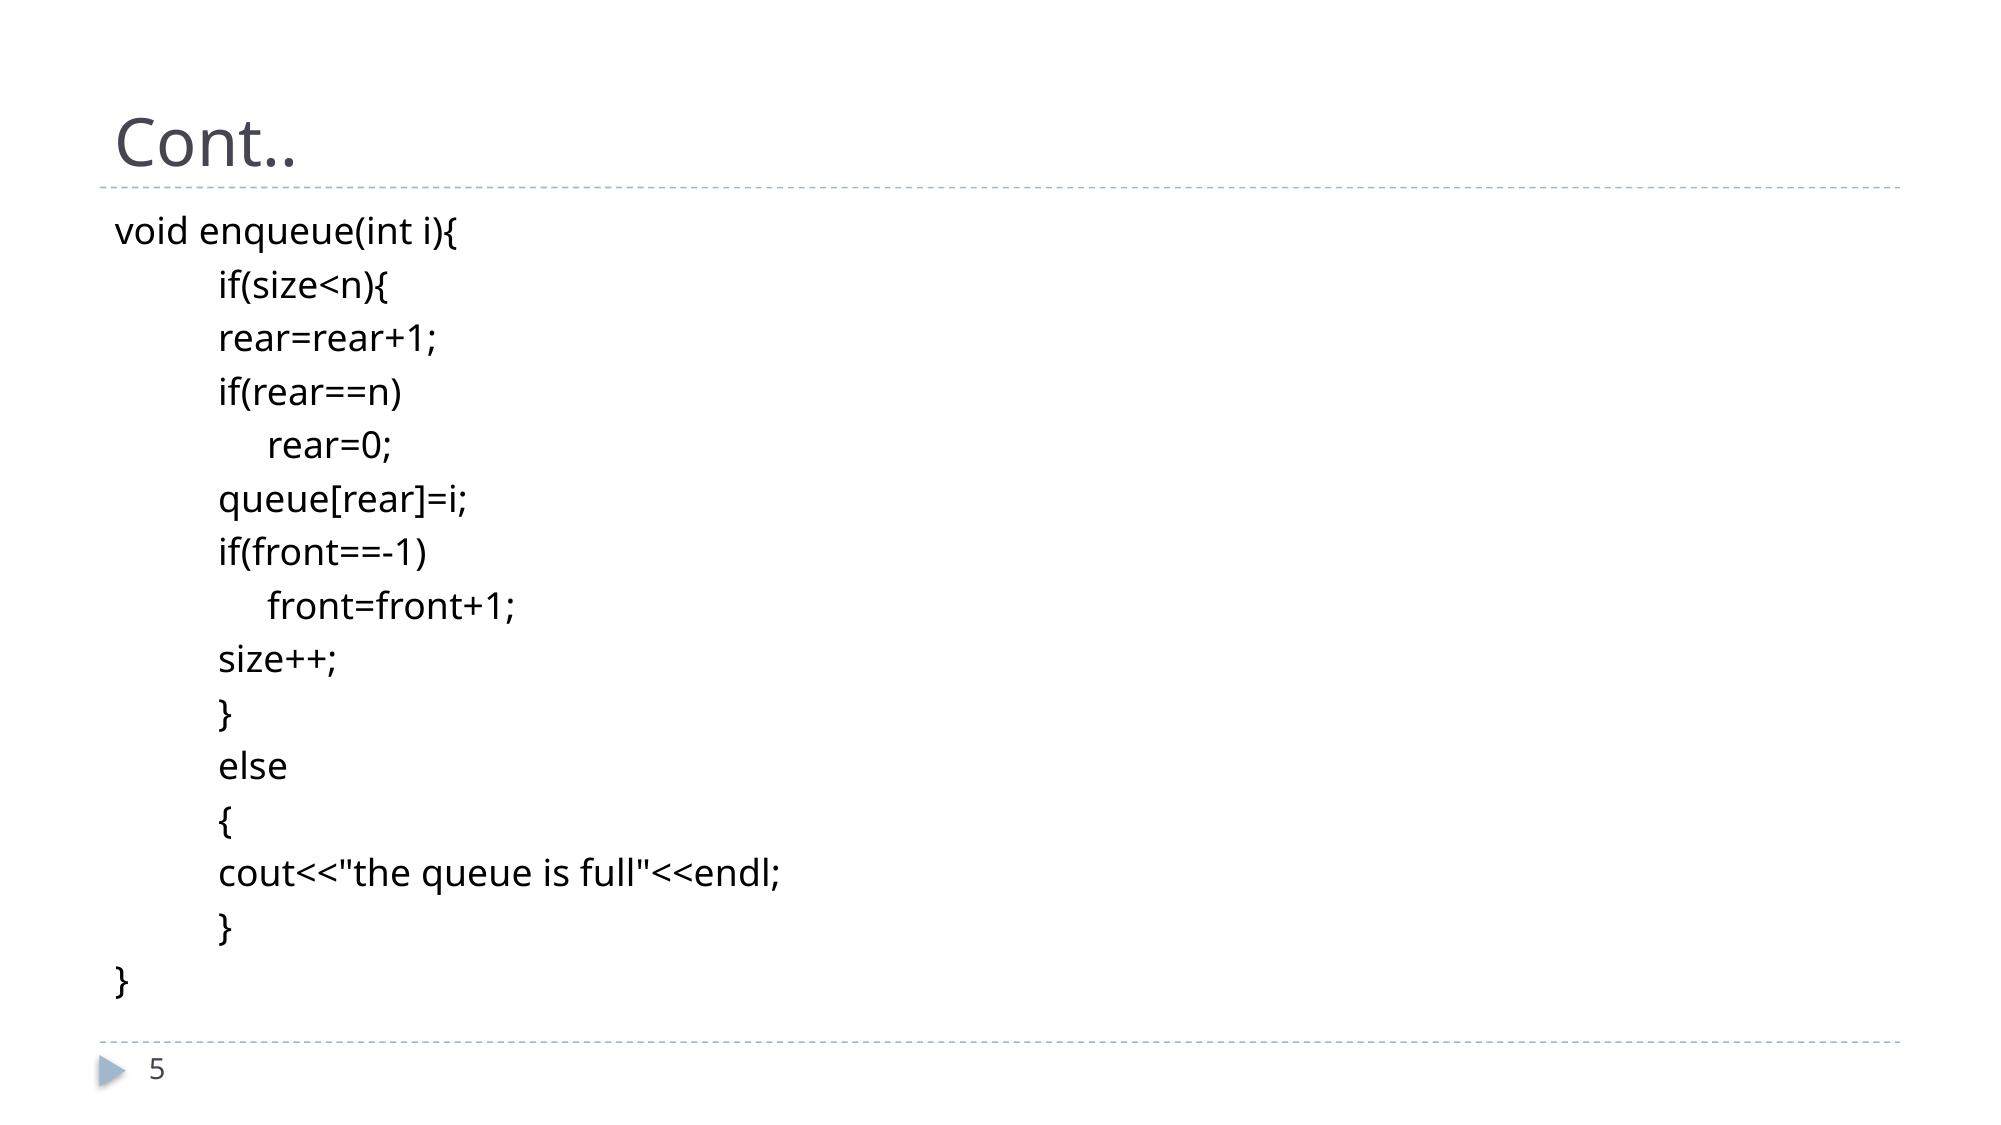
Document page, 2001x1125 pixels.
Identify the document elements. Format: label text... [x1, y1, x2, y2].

title Cont.. [99, 24, 1900, 188]
list void enqueue(int i){ if(size<n){ rear=rear+1; if(rear==n) rear=0; queue[rear]=i; if(front==-1) front=front+1; size++; } else { cout<<"the queue is full"<<endl; } } [99, 200, 1900, 1010]
slide_number 5 [133, 1042, 568, 1103]
